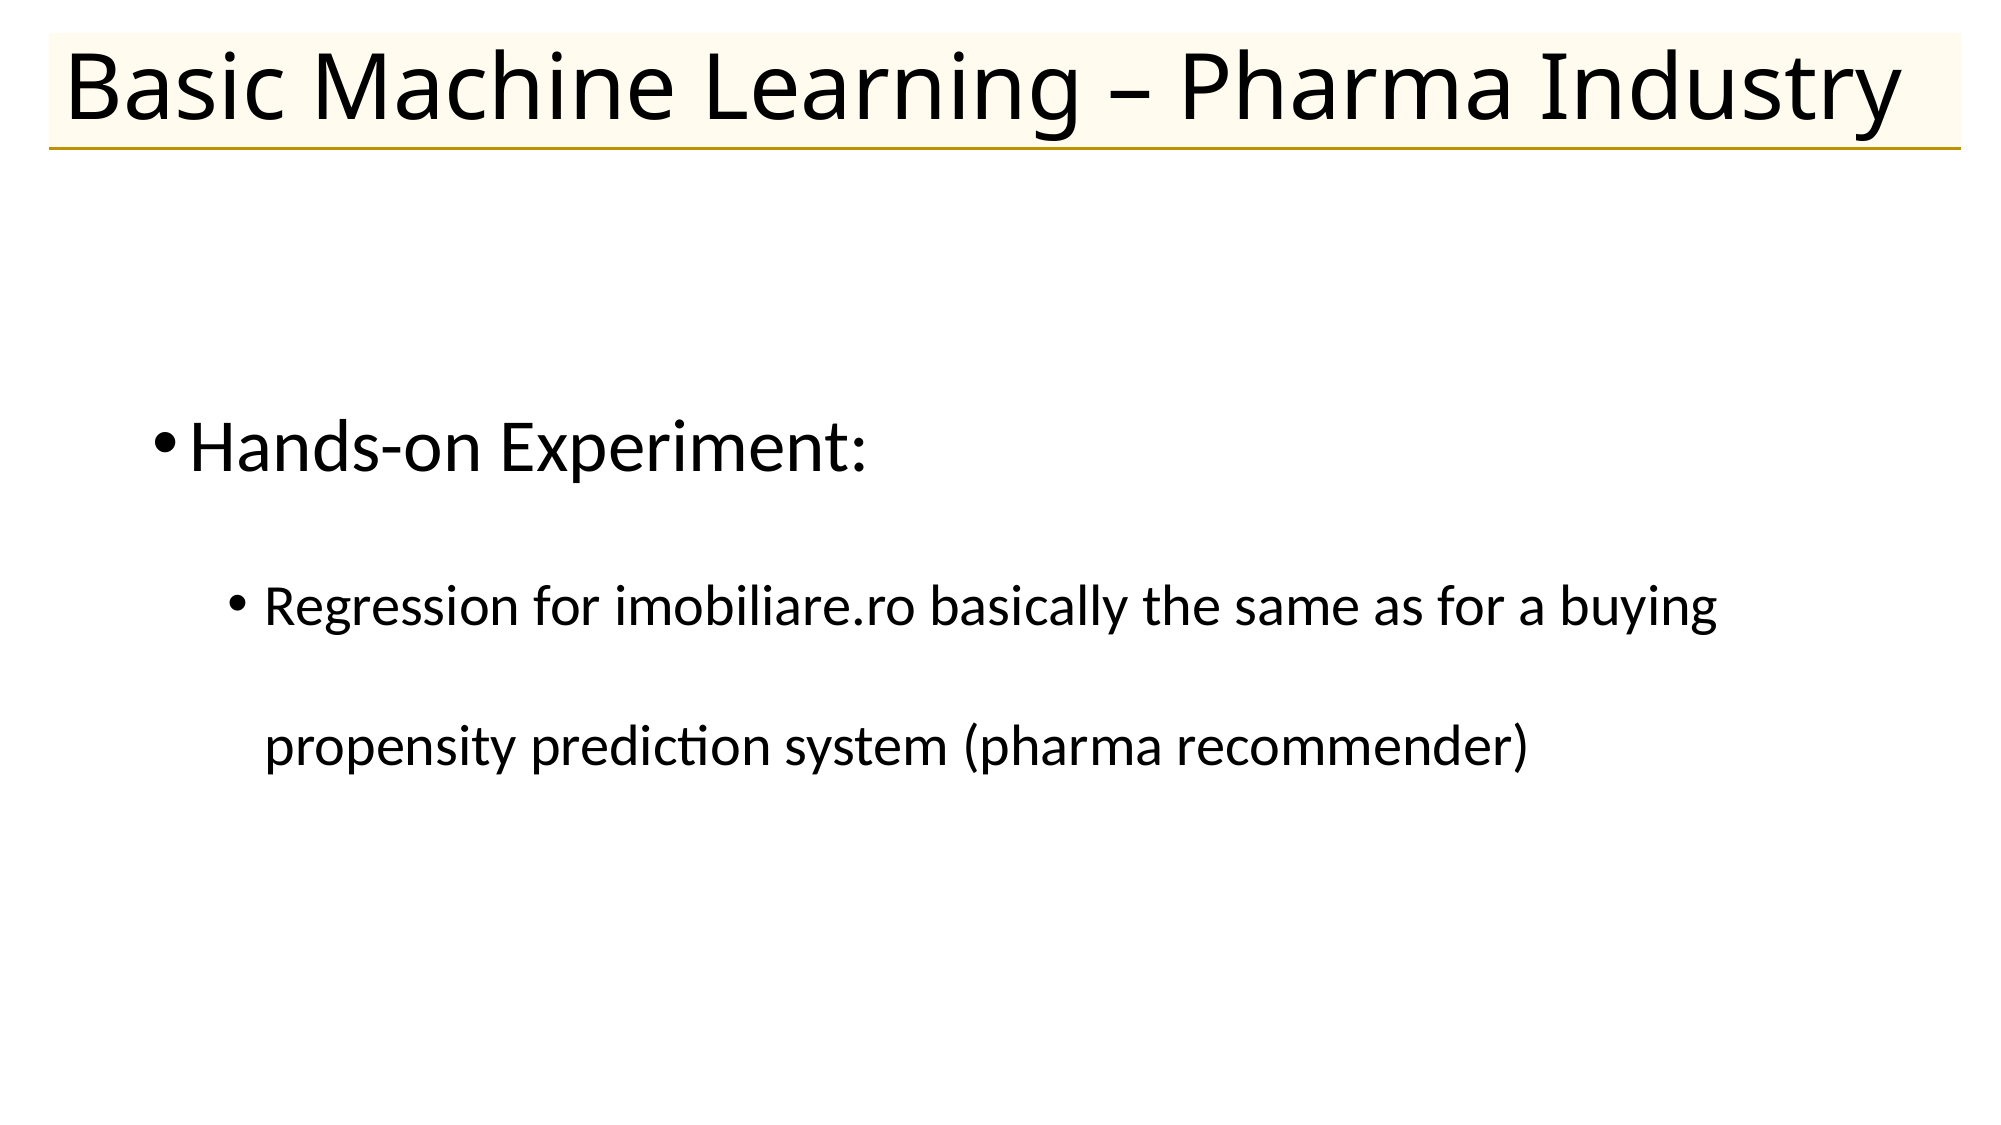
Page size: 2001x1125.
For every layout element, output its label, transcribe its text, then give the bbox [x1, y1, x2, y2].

list Hands-on Experiment: Regression for imobiliare.ro basically the same as for a buying propensity prediction system (pharma recommender) [137, 299, 1863, 1014]
title Basic Machine Learning – Pharma Industry [48, 32, 1962, 147]
